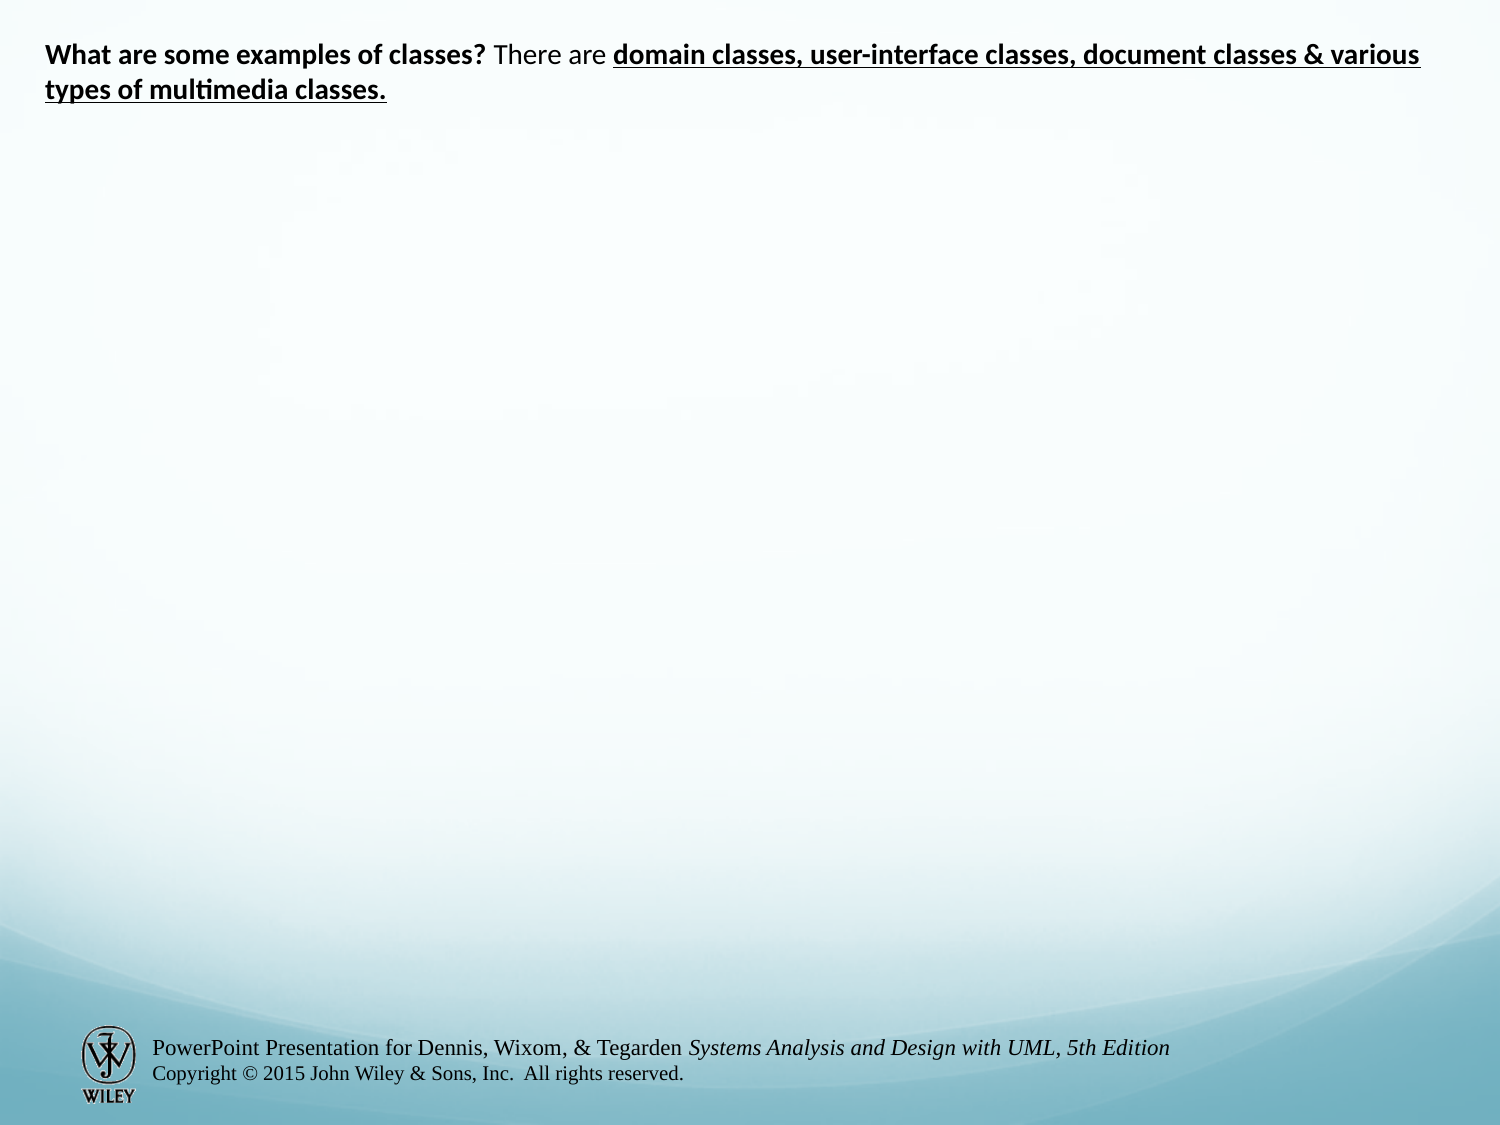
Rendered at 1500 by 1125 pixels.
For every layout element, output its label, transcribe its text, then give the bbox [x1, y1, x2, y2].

list What are some examples of classes? There are domain classes, user-interface classes, document classes & various types of multimedia classes. [29, 27, 1469, 1021]
picture [78, 1024, 138, 1105]
